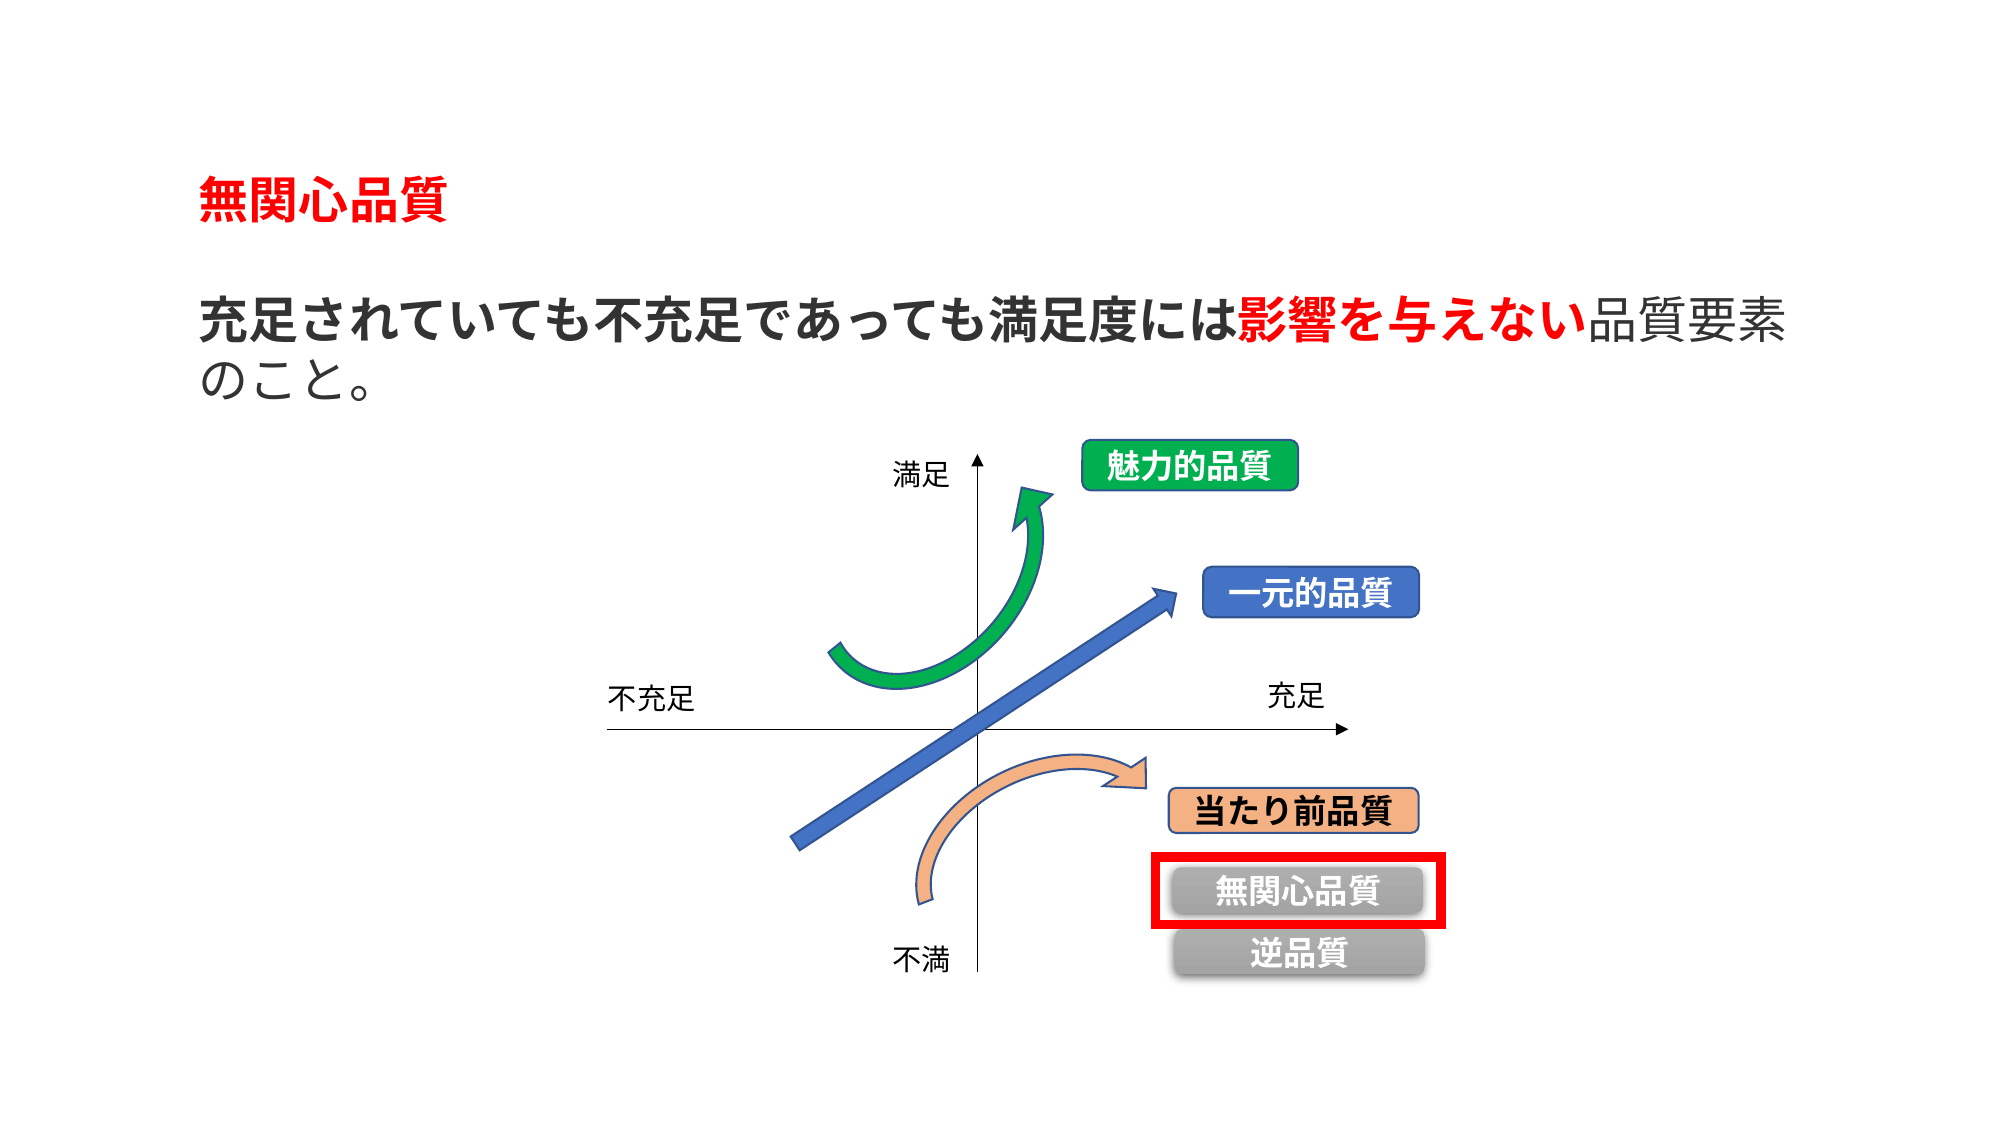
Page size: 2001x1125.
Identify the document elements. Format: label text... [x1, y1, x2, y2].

text_box 当たり前品質 [1167, 786, 1420, 835]
text_box 充足 [1252, 670, 1358, 721]
text_box 一元的品質 [1202, 565, 1421, 619]
text_box 不充足 [593, 672, 719, 723]
text_box [915, 785, 977, 906]
text_box [952, 713, 977, 729]
text_box 逆品質 [1174, 928, 1425, 975]
text_box [789, 730, 977, 852]
text_box [827, 637, 977, 690]
text_box 不満 [877, 934, 983, 984]
text_box [978, 486, 1055, 660]
text_box 無関心品質 充足されていても不充足であっても満足度には影響を与えない品質要素のこと。 [184, 161, 1837, 416]
text_box 魅力的品質 [1081, 438, 1300, 492]
text_box 満足 [877, 448, 983, 499]
text_box [1154, 856, 1442, 926]
text_box [978, 587, 1178, 729]
text_box [978, 753, 1148, 806]
